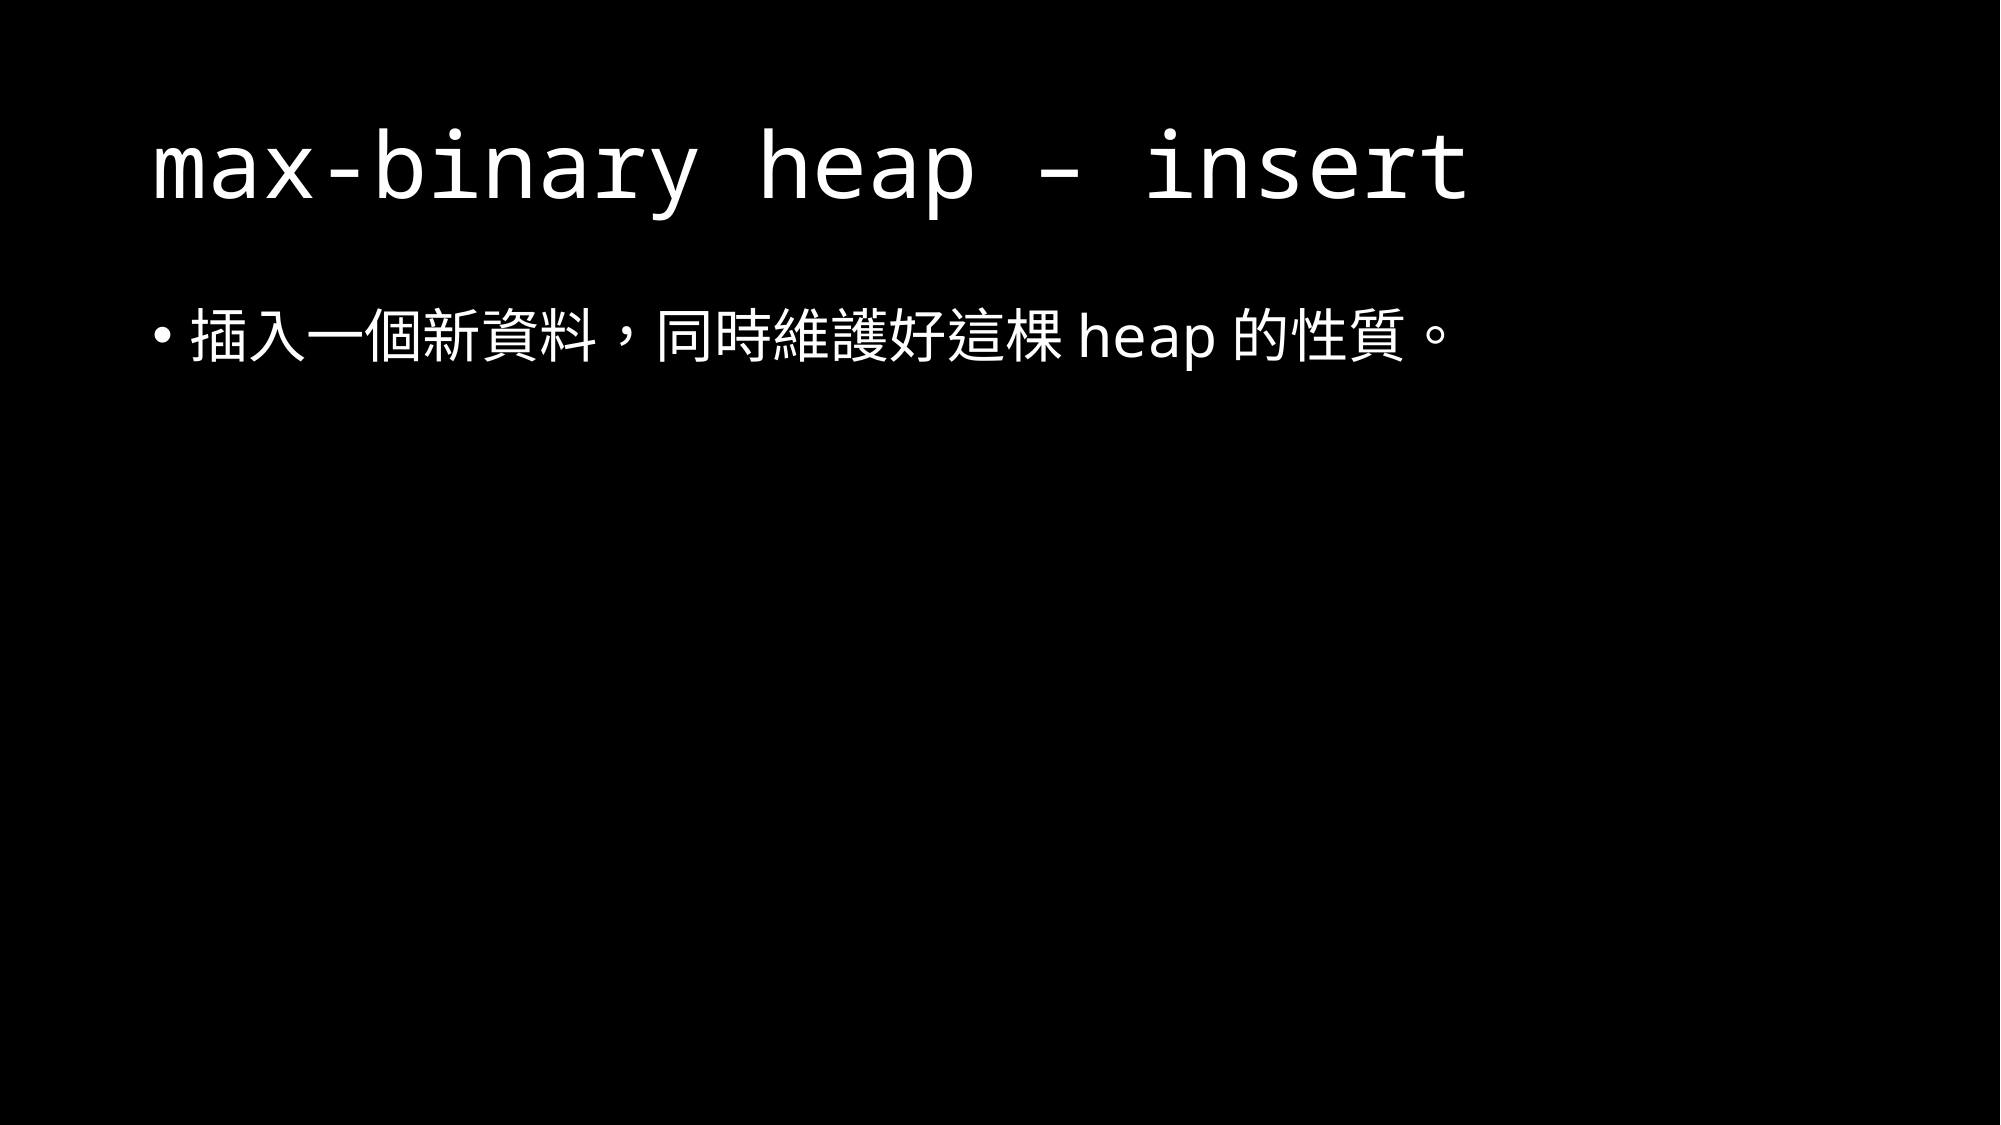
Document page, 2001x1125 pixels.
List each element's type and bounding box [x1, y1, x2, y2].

title [137, 59, 1863, 278]
list [137, 299, 1863, 1014]
